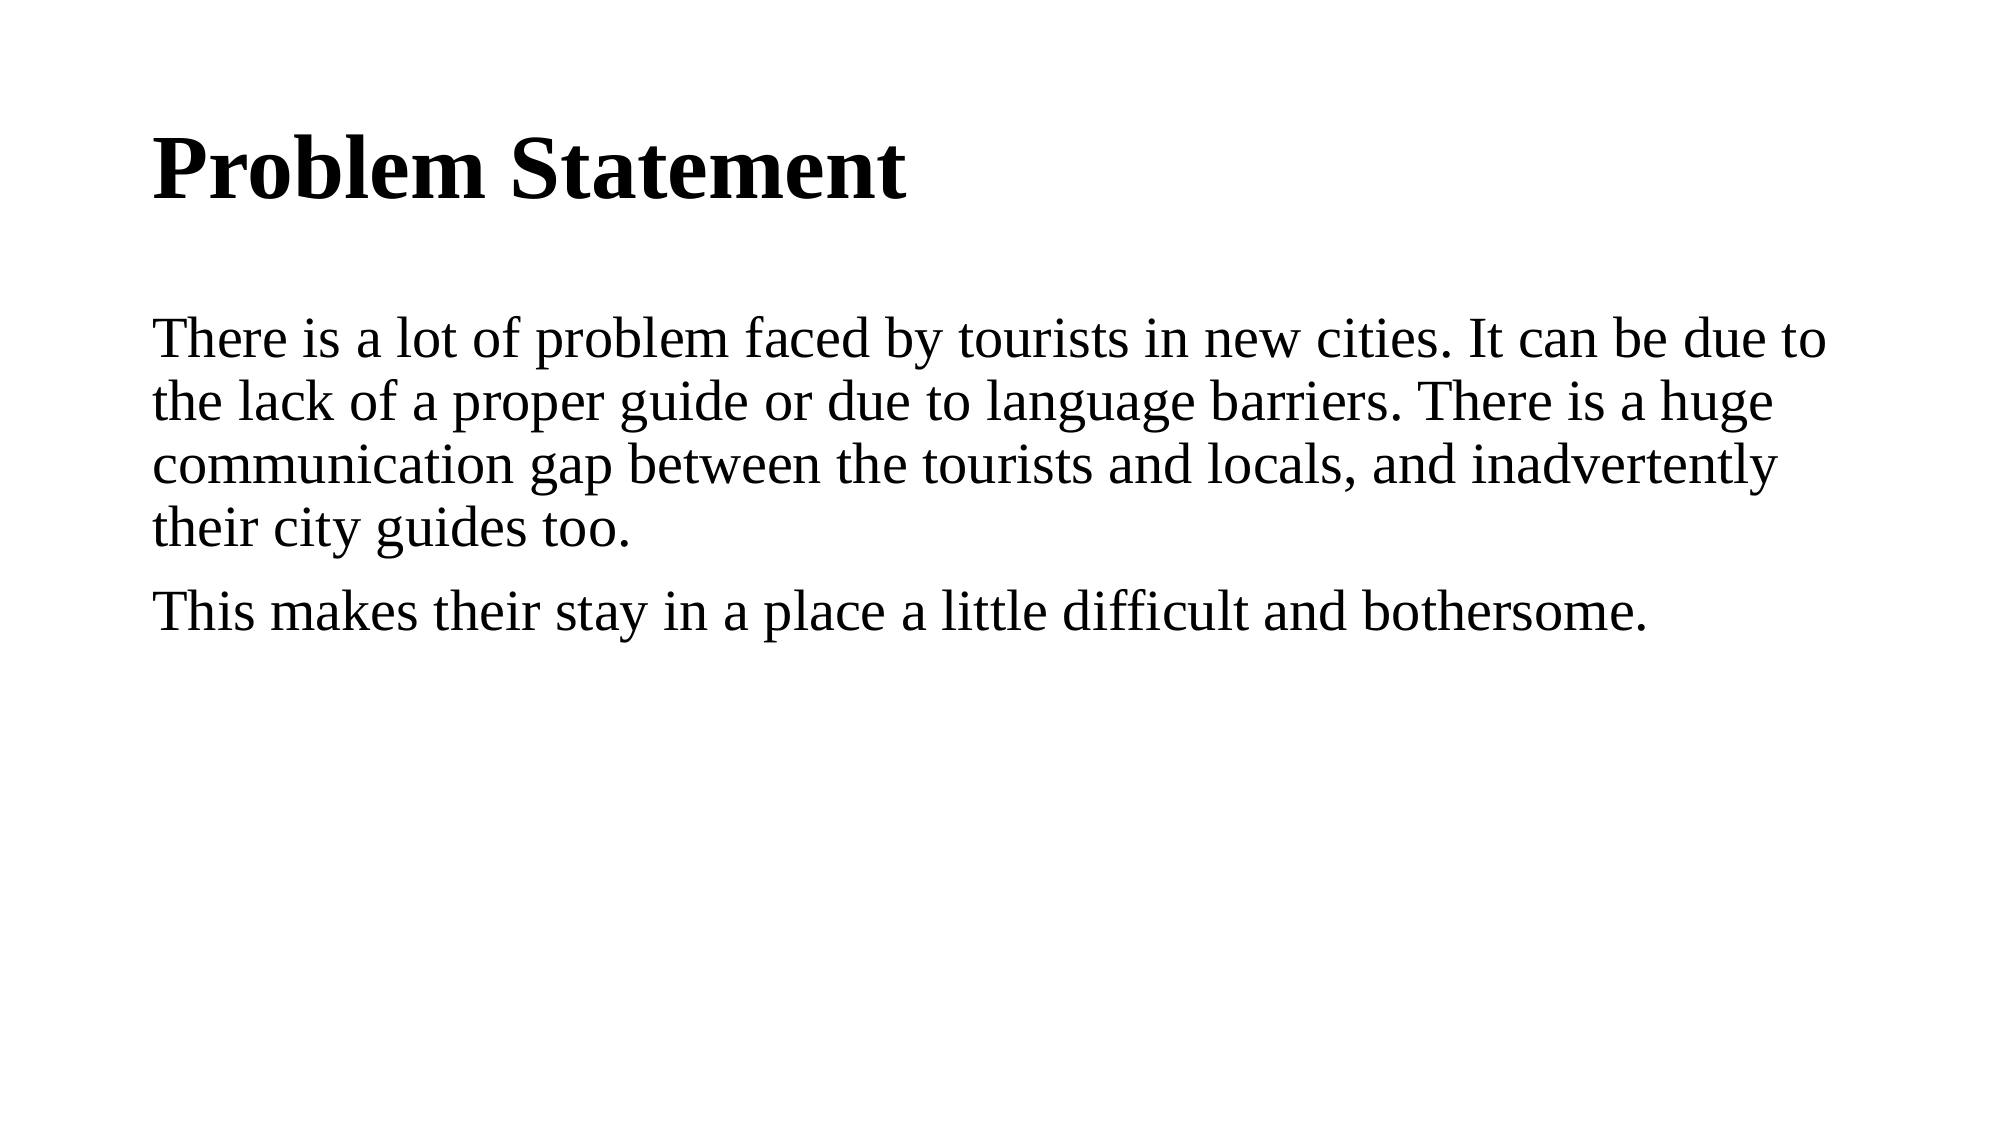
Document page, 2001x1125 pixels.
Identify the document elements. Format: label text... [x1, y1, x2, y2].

title Problem Statement [137, 59, 1863, 278]
list There is a lot of problem faced by tourists in new cities. It can be due to the lack of a proper guide or due to language barriers. There is a huge communication gap between the tourists and locals, and inadvertently their city guides too. This makes their stay in a place a little difficult and bothersome. [137, 299, 1863, 1014]
